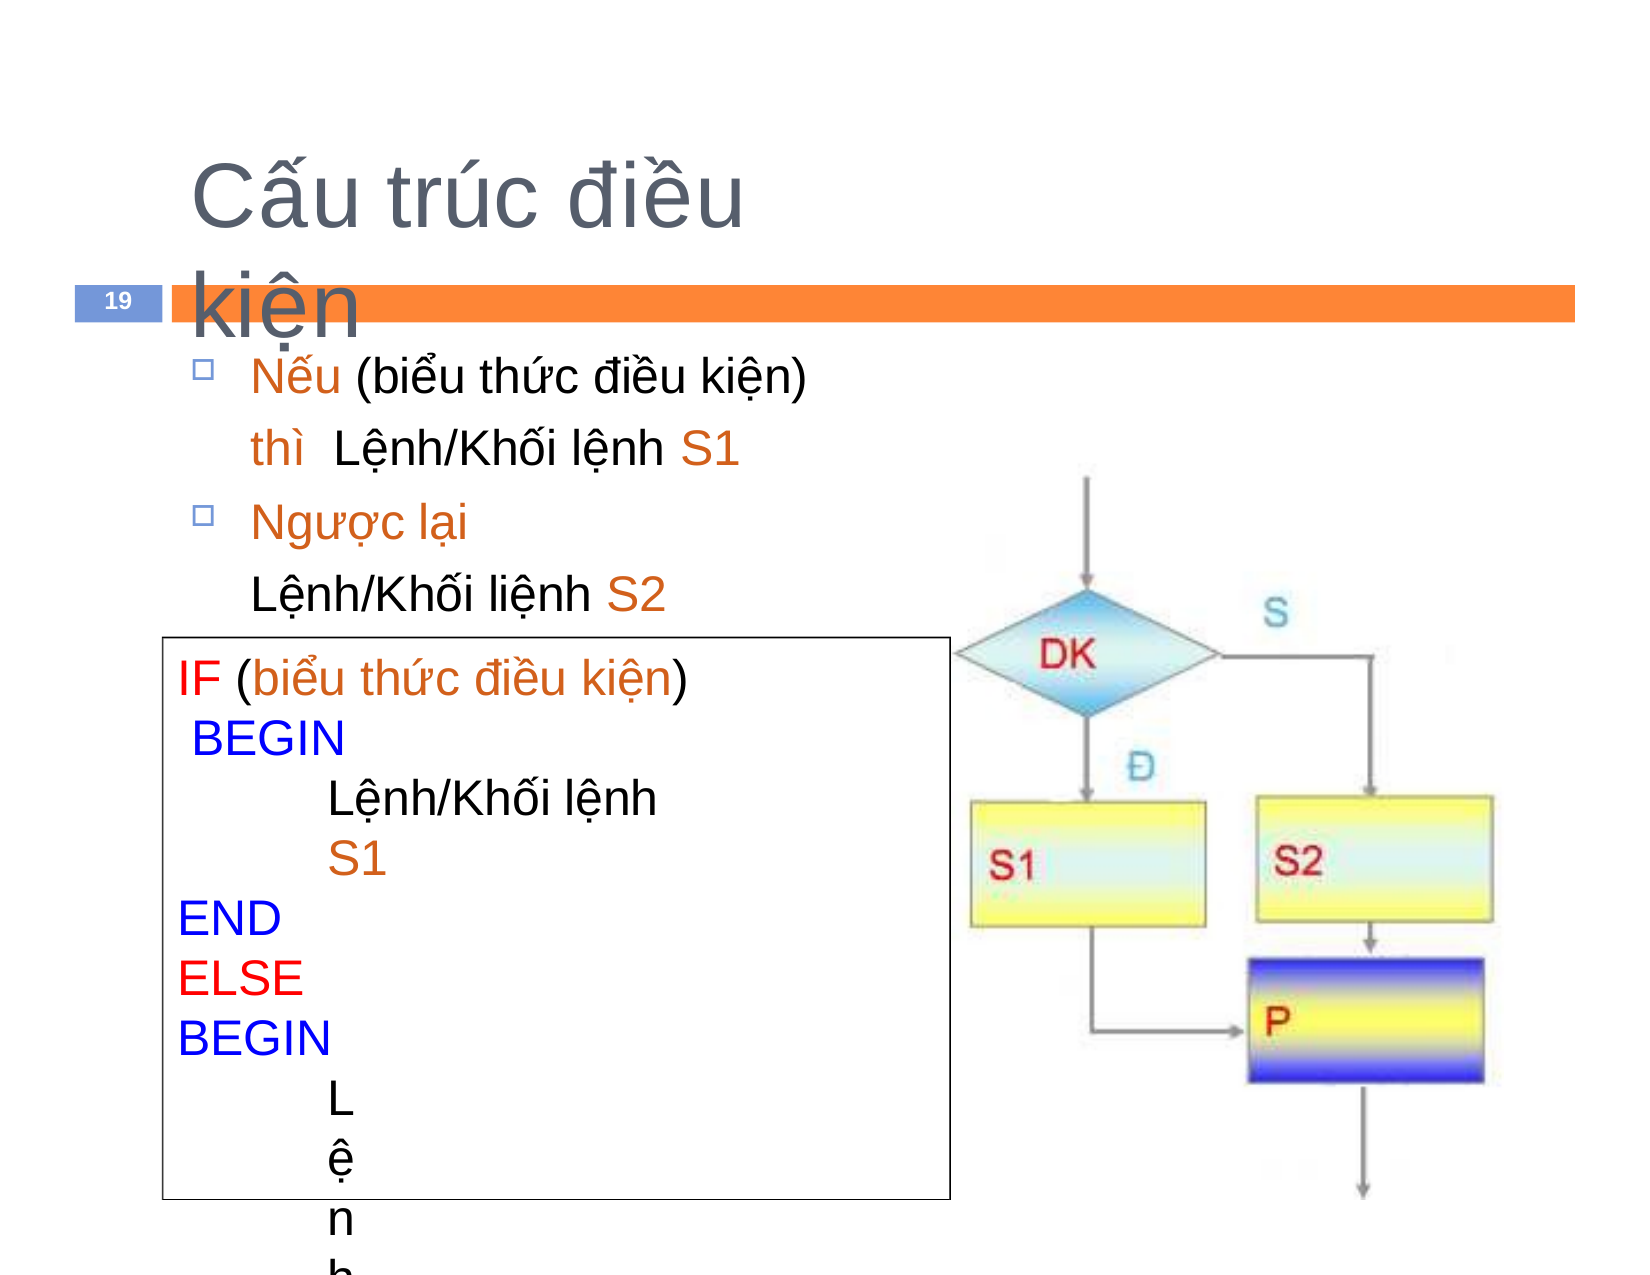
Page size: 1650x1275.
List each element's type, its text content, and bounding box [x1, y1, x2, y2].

text_box Nếu (biểu thức điều kiện) thì Lệnh/Khối lệnh S1 Ngược lại Lệnh/Khối liệnh S2 IF (biểu thức điều kiện) BEGIN Lệnh/Khối lệnh S1 END ELSE BEGIN Lệnh/Khối lệnh S END Lệnh/Khối lệnh P [175, 329, 877, 460]
text_box Nếu (biểu thức điều kiện) thì Lệnh/Khối lệnh S1 Ngược lại Lệnh/Khối liệnh S2 IF (biểu thức điều kiện) BEGIN Lệnh/Khối lệnh S1 END ELSE BEGIN Lệnh/Khối lệnh S END Lệnh/Khối lệnh P [175, 1208, 877, 1275]
text_box 19 [102, 282, 135, 315]
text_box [161, 462, 1505, 1201]
title Cấu trúc điều kiện [188, 134, 933, 357]
